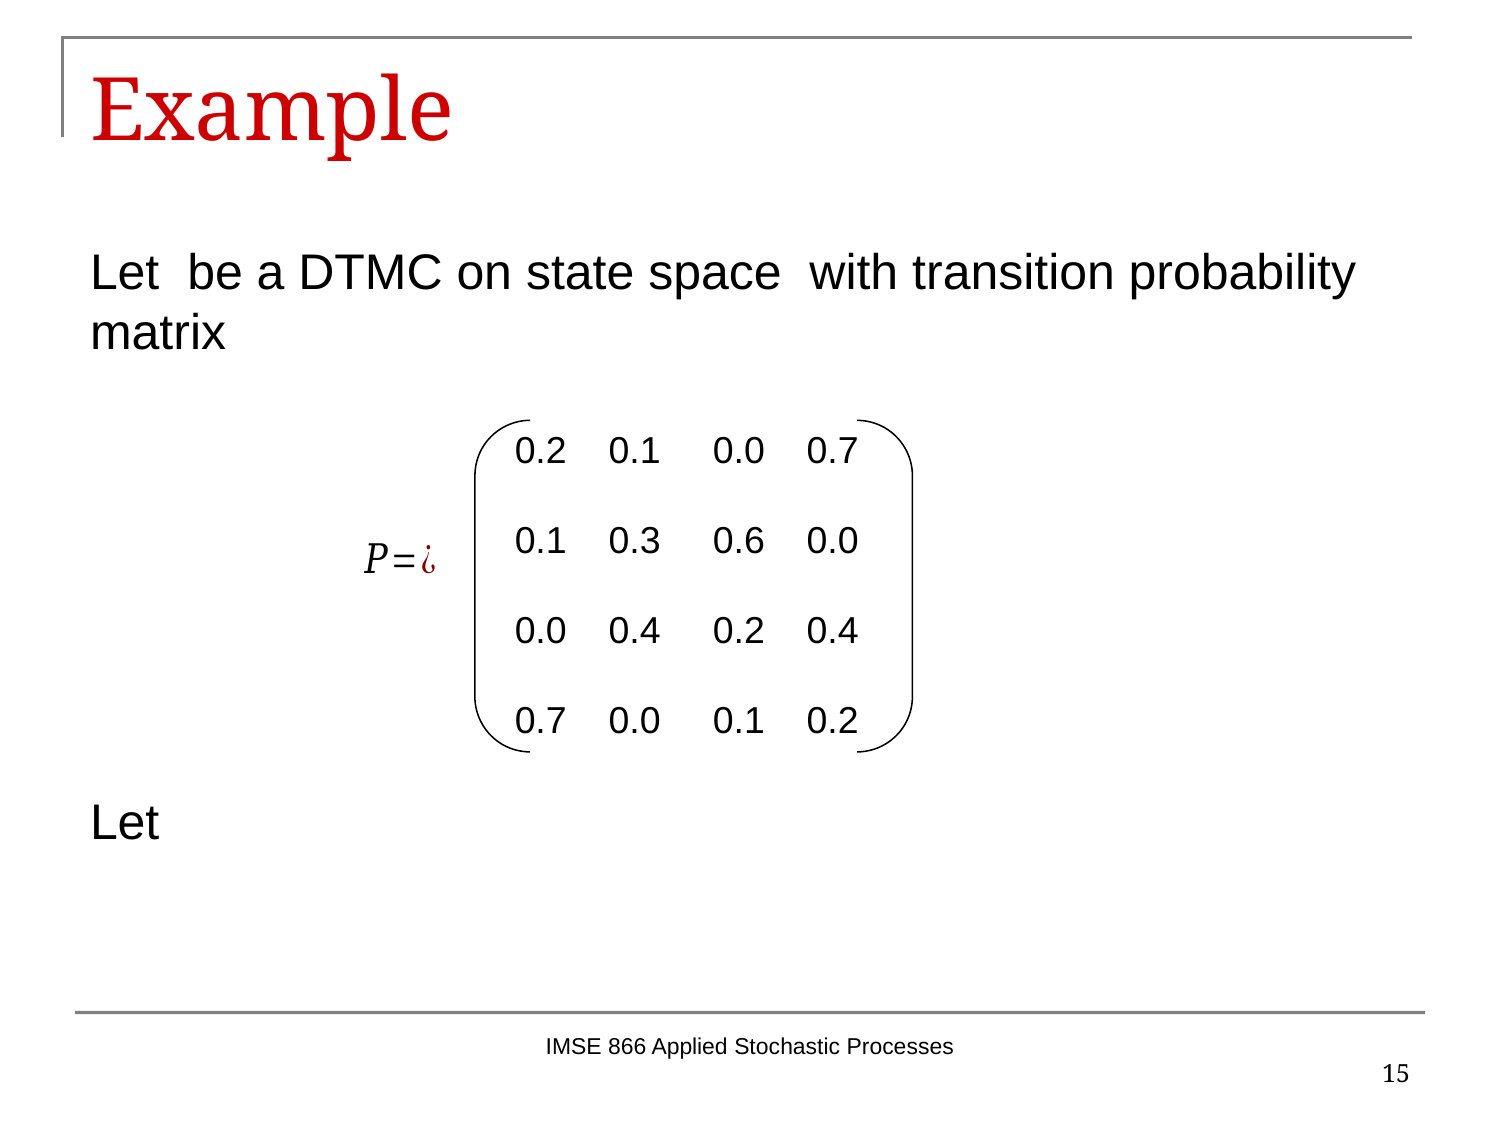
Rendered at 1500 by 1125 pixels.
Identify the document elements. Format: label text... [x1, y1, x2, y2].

text_box [474, 429, 499, 743]
slide_number 15 [1074, 1023, 1426, 1100]
text_box [888, 429, 913, 743]
text_box 0.2 0.1 0.0 0.7 0.1 0.3 0.6 0.0 0.0 0.4 0.2 0.4 0.7 0.0 0.1 0.2 [499, 418, 888, 749]
title Example [74, 45, 1463, 233]
footer IMSE 866 Applied Stochastic Processes [512, 1024, 988, 1100]
